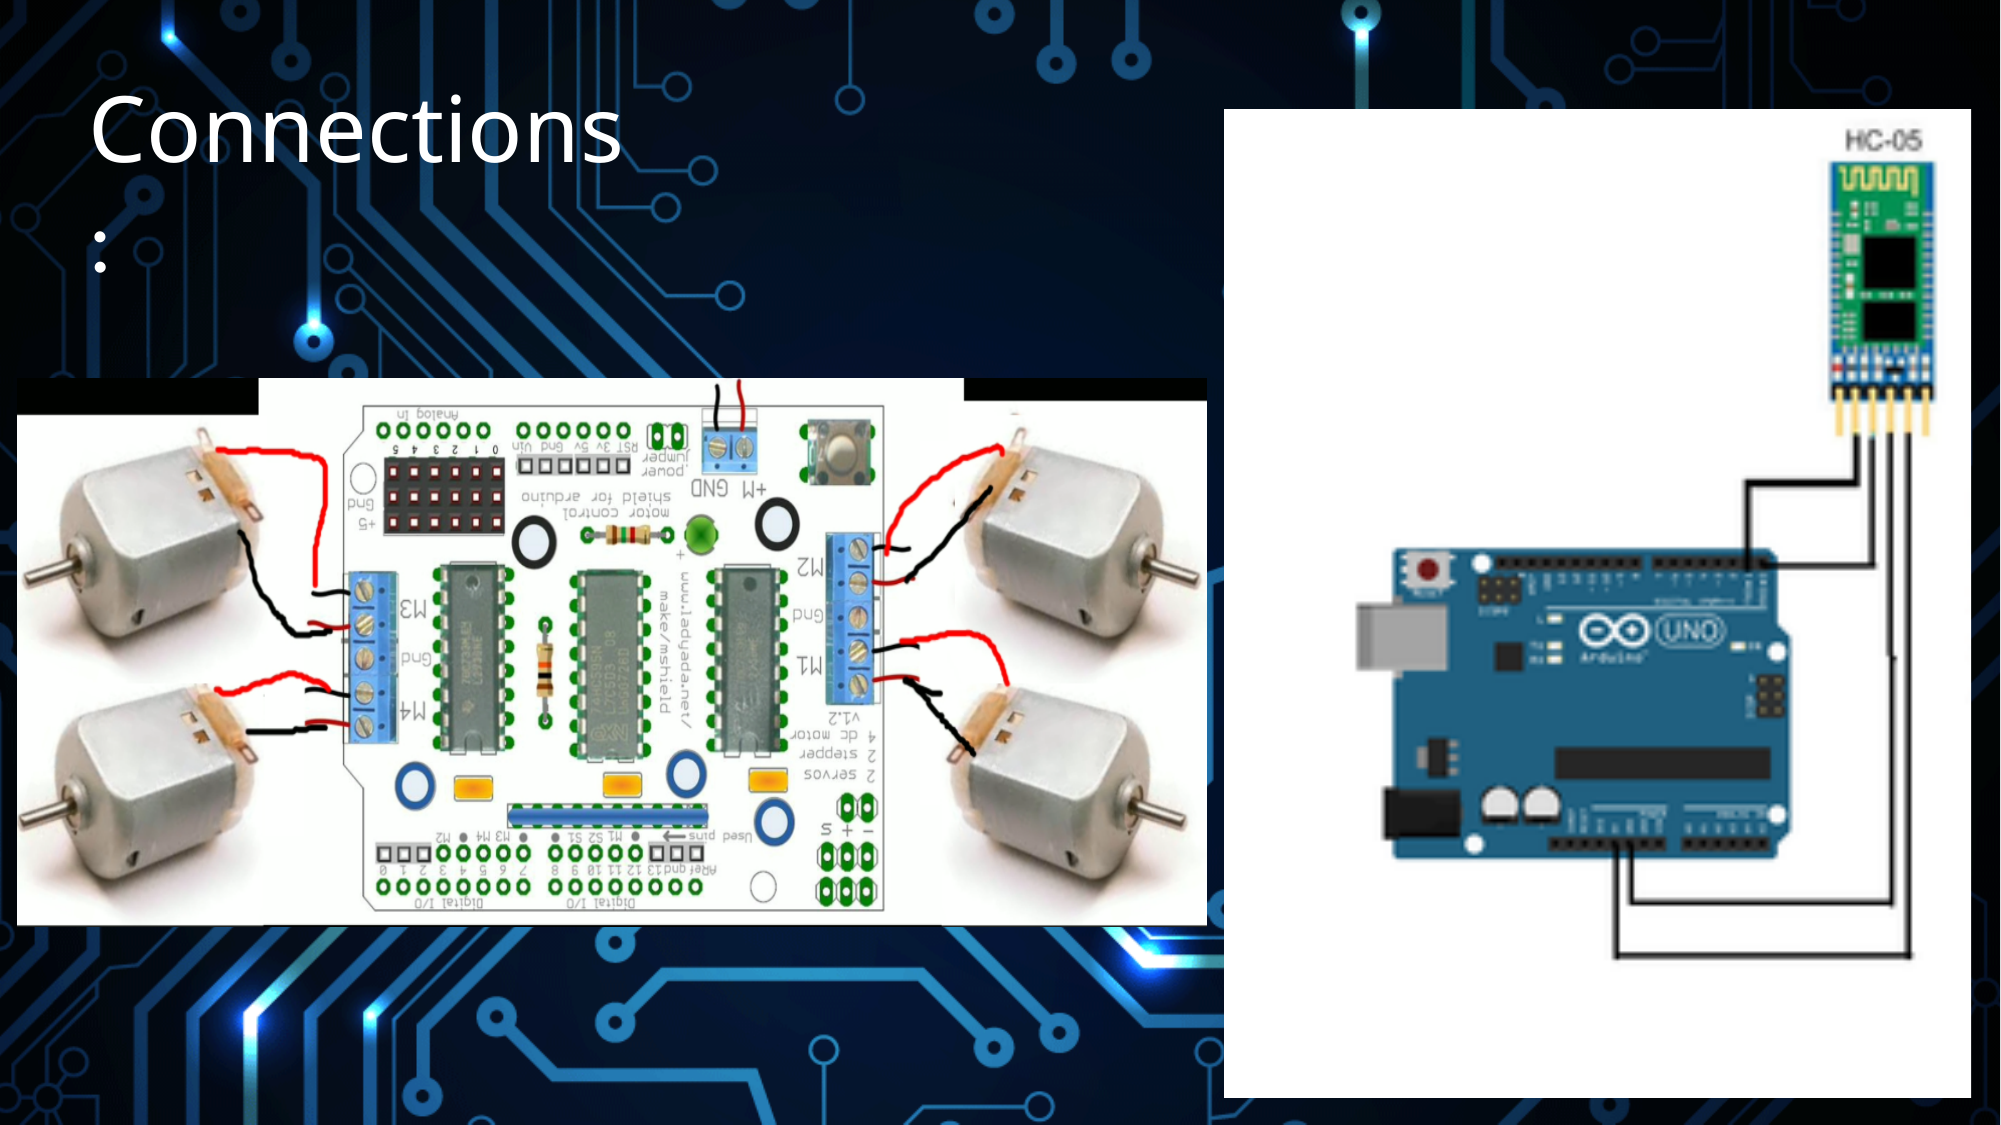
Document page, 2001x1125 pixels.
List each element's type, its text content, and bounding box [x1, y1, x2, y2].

text_box Connections: [73, 63, 645, 298]
picture [0, 0, 2001, 1125]
